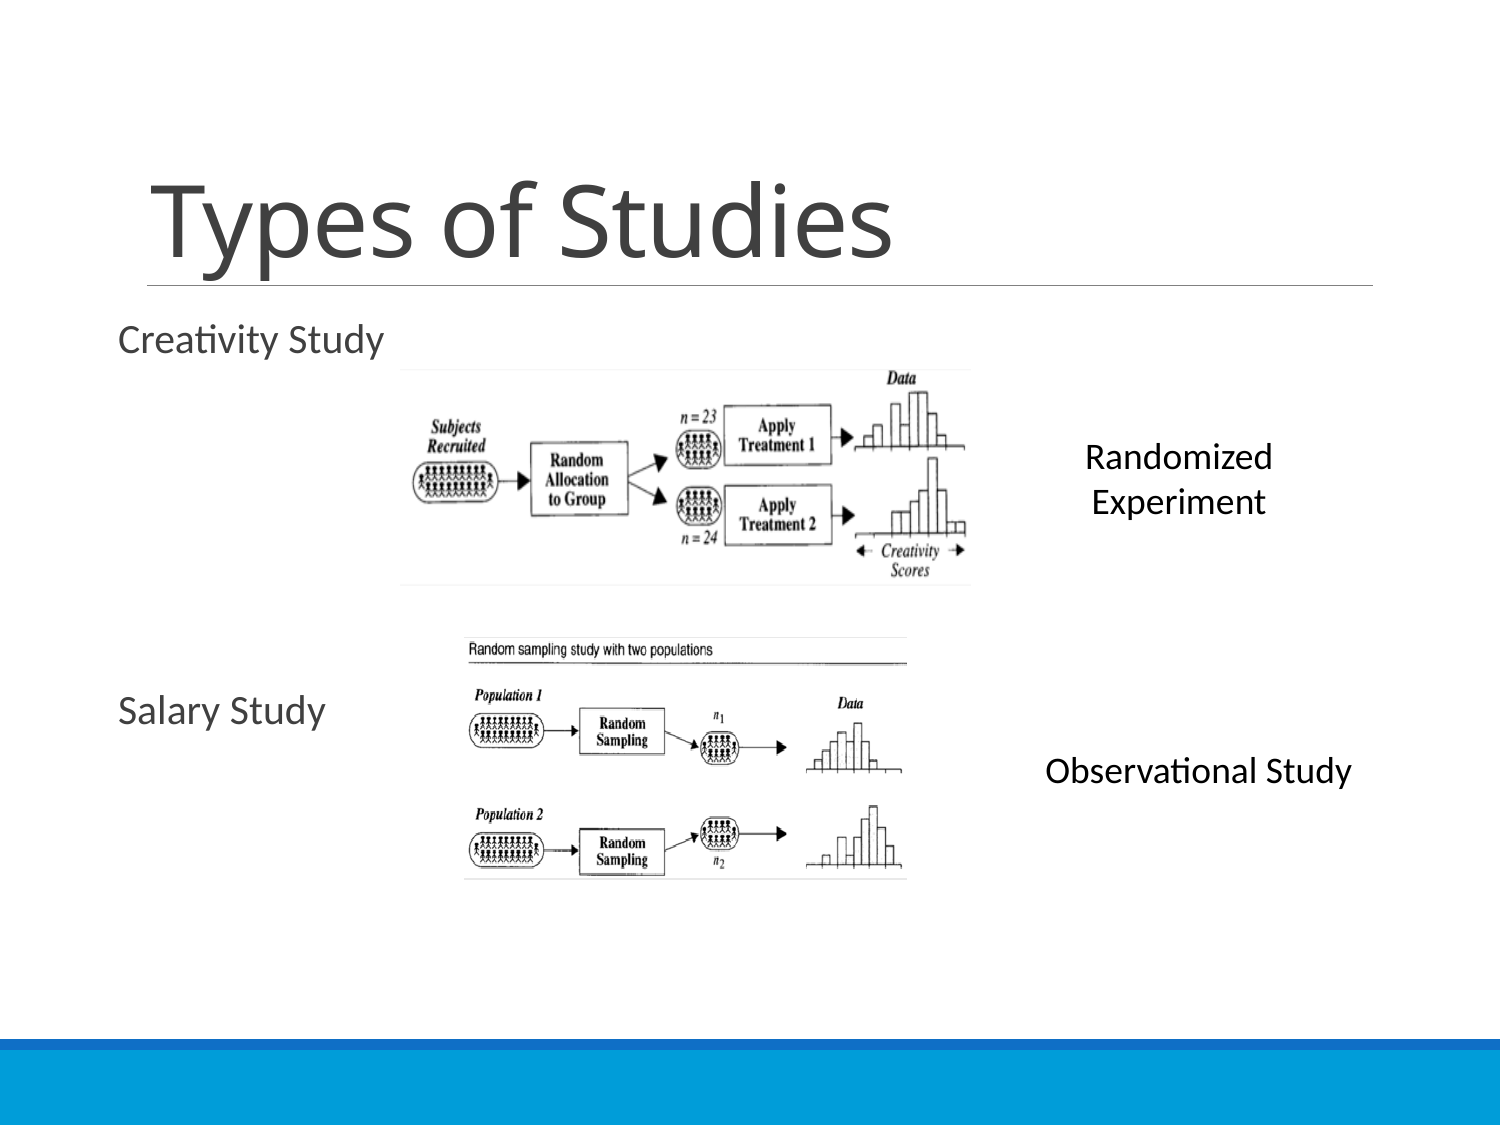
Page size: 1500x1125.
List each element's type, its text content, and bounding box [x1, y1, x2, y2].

title Types of Studies [135, 47, 1373, 285]
picture [399, 369, 972, 586]
text_box Randomized Experiment [1008, 424, 1350, 530]
text_box Observational Study [1030, 738, 1373, 799]
picture [463, 637, 908, 881]
list Creativity Study Salary Study [103, 310, 1397, 982]
